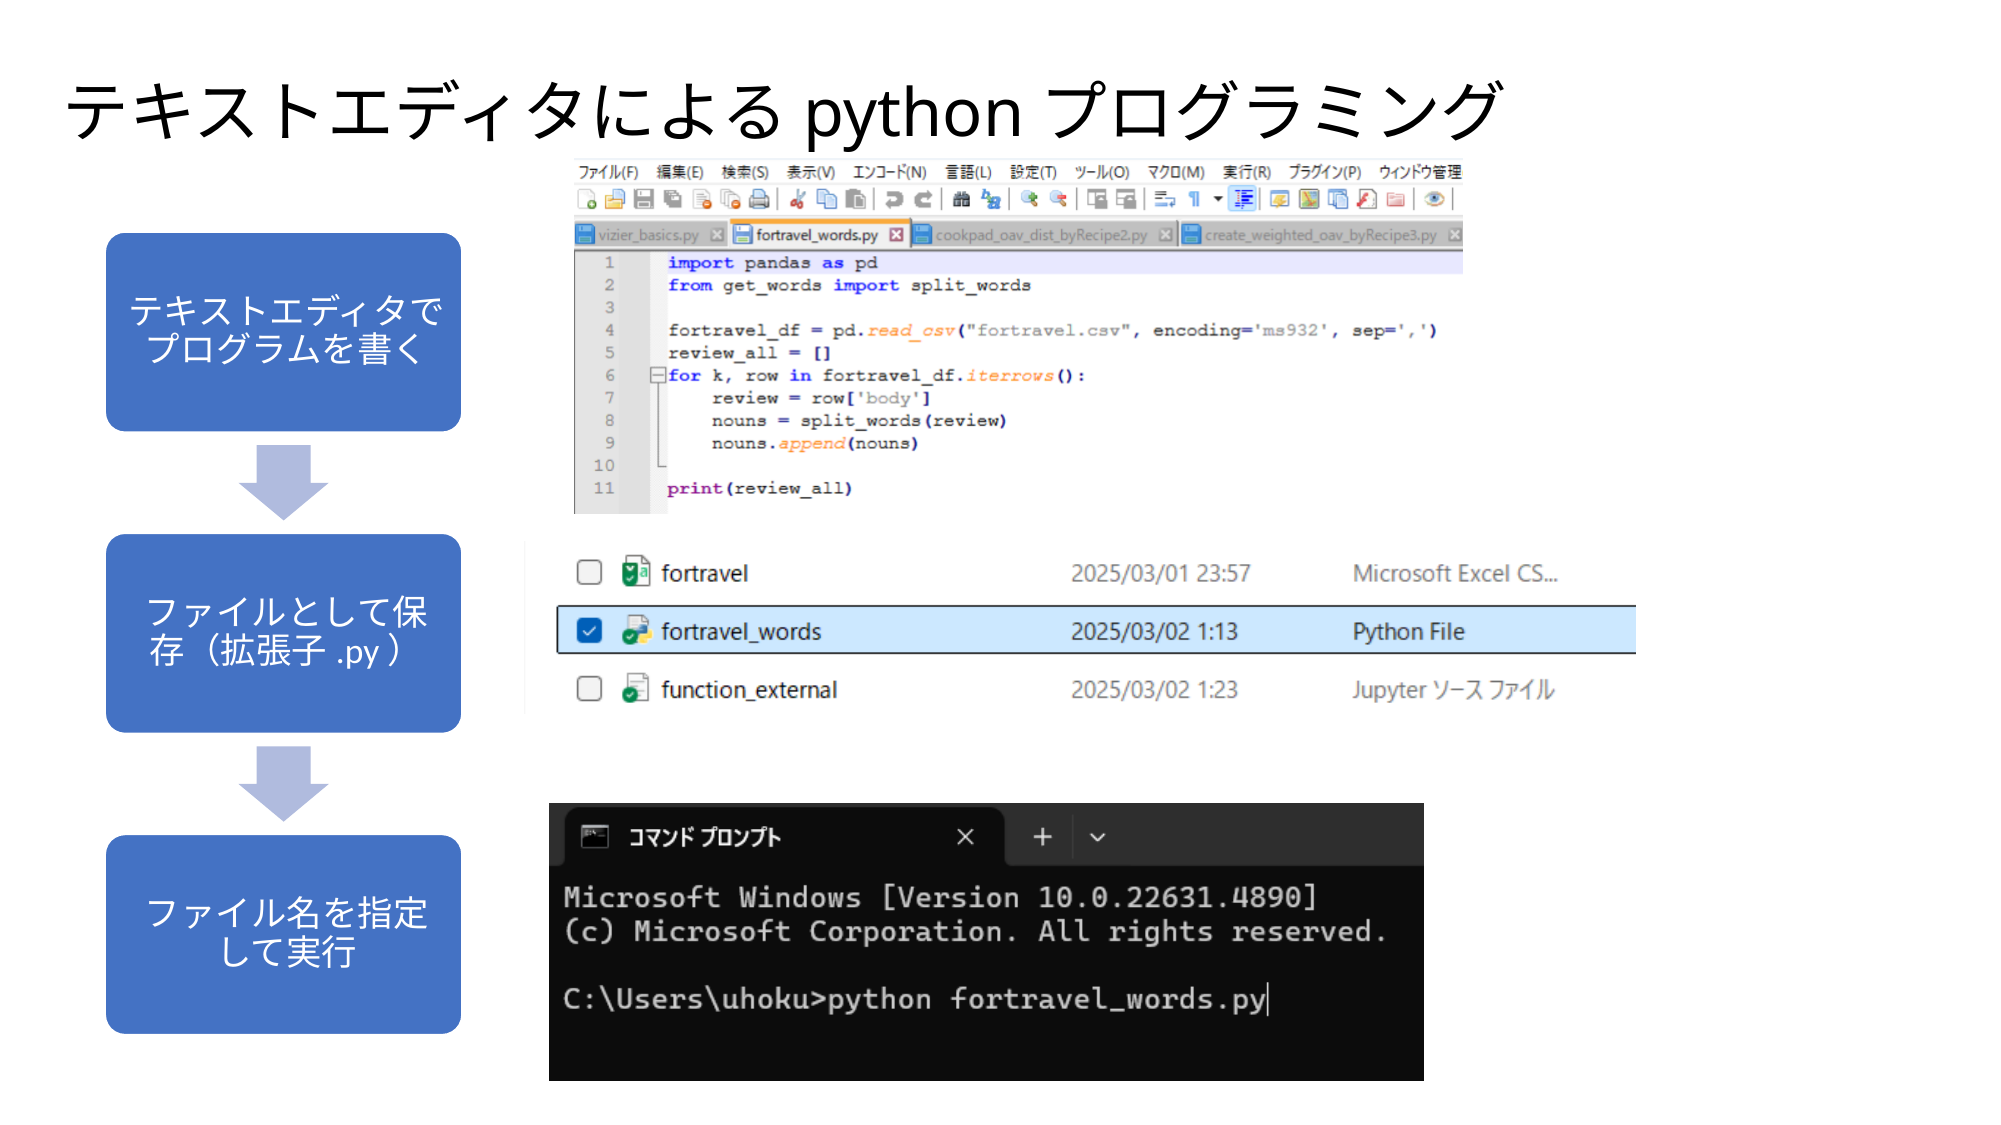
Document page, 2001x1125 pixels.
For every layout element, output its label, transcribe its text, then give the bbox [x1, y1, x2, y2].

picture [524, 541, 1636, 714]
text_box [104, 231, 463, 1035]
picture [549, 803, 1424, 1081]
text_box テキストエディタによるpythonプログラミング [47, 62, 1523, 158]
picture [574, 158, 1463, 514]
